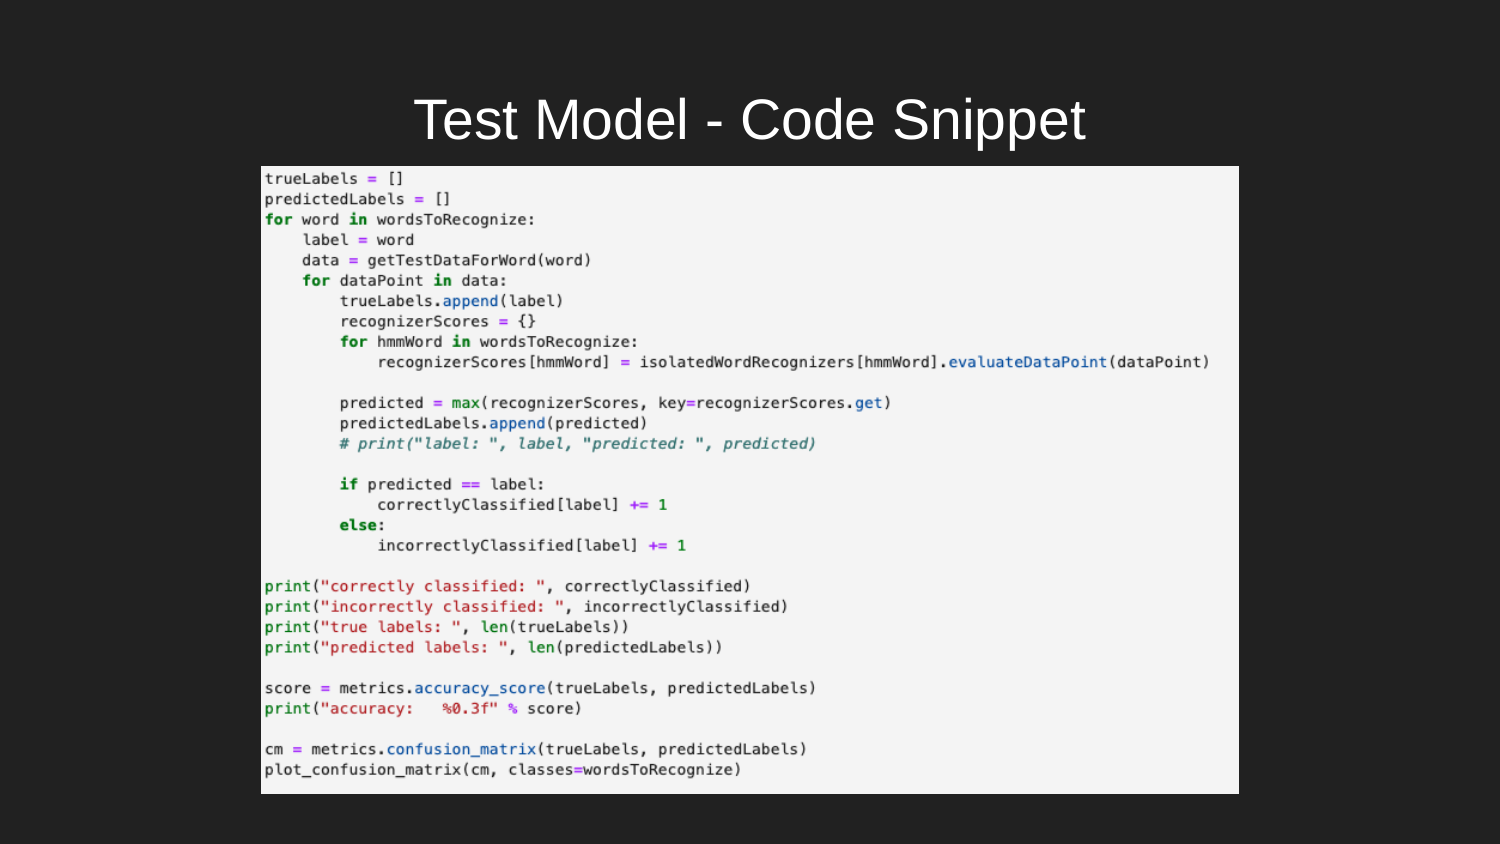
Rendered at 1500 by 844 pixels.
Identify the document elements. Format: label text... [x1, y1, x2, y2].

picture [261, 166, 1239, 794]
title Test Model - Code Snippet [51, 72, 1449, 167]
